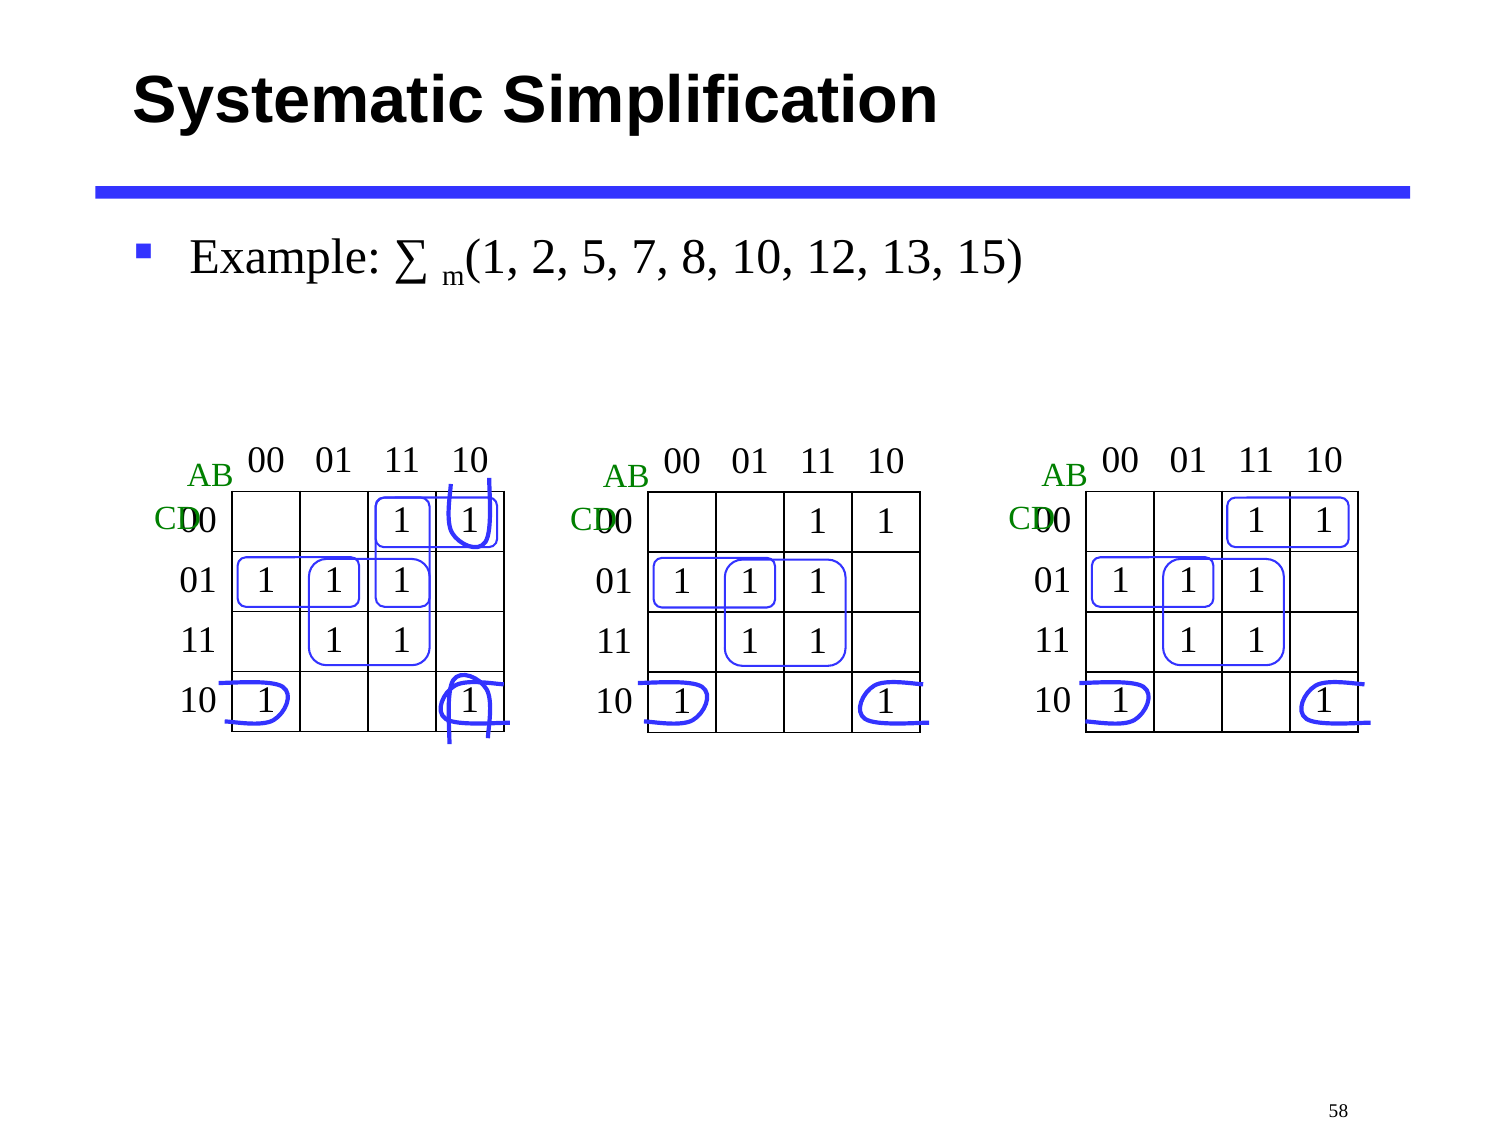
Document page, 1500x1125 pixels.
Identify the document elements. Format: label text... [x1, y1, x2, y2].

table_cell 1 [649, 673, 715, 732]
table_header 01 [716, 432, 784, 491]
text_box [479, 496, 500, 550]
title Systematic Simplification [117, 11, 1393, 180]
table_cell 1 [649, 553, 715, 611]
table_header 11 [784, 432, 852, 491]
table_cell 10 [1018, 672, 1085, 732]
table_cell 1 [1087, 552, 1153, 611]
table_cell [437, 552, 503, 611]
text_box [1299, 679, 1371, 726]
text_box [218, 680, 290, 726]
table_header 00 [1111, 431, 1154, 491]
table_header 11 [368, 431, 436, 491]
table_cell 11 [580, 612, 647, 672]
text_box [306, 556, 432, 668]
table_cell 1 [853, 493, 919, 551]
table_cell [233, 492, 299, 551]
table_cell [853, 553, 919, 611]
table_header 00 [672, 432, 716, 491]
table_cell [301, 492, 367, 551]
table_cell [717, 493, 783, 551]
table_cell 1 [369, 612, 435, 671]
table_header 01 [1154, 431, 1222, 491]
table_cell [1291, 552, 1357, 611]
table_cell [1155, 673, 1221, 731]
table_cell 11 [164, 611, 231, 671]
table_cell [649, 493, 715, 551]
table_cell 1 [853, 673, 919, 732]
text_box [235, 555, 362, 609]
table_cell 11 [1018, 612, 1085, 672]
table_cell 10 [164, 671, 231, 731]
text_box [446, 722, 492, 745]
table_cell [717, 673, 783, 732]
table_cell 1 [369, 492, 435, 551]
text_box [857, 679, 930, 726]
table_cell 10 [580, 672, 647, 732]
table_header 10 [436, 431, 504, 491]
table_cell [1223, 673, 1289, 731]
table_cell 1 [785, 613, 851, 671]
table_cell 01 [580, 552, 647, 612]
text_box [722, 557, 848, 668]
table_cell 1 [233, 672, 299, 731]
table_cell 1 [491, 725, 503, 731]
table_cell [1087, 492, 1153, 551]
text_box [136, 406, 252, 510]
table_cell 1 [1223, 552, 1289, 611]
table_cell 1 [437, 492, 503, 551]
text_box [1160, 556, 1286, 668]
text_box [552, 406, 668, 511]
table_cell 00 [164, 519, 231, 551]
table_cell 01 [1018, 552, 1085, 612]
table_cell [437, 612, 503, 671]
table_cell 1 [1291, 673, 1357, 731]
table_cell 1 [301, 612, 367, 671]
text_box [438, 679, 510, 726]
table_cell 1 [1291, 492, 1357, 551]
text_box [651, 555, 778, 610]
table_cell 1 [1155, 613, 1221, 671]
table_cell [649, 613, 715, 671]
table_cell 1 [1155, 552, 1221, 556]
text_box [1089, 555, 1216, 609]
table_cell 1 [717, 553, 783, 557]
text_box [637, 680, 710, 726]
table_cell 1 [466, 672, 503, 682]
table_cell 00 [1018, 519, 1085, 552]
table_header 10 [852, 432, 920, 491]
table_cell 1 [1087, 673, 1153, 731]
text_box [1225, 495, 1351, 550]
table_cell [233, 612, 299, 671]
table_cell [1087, 613, 1153, 671]
table_cell 1 [437, 672, 464, 731]
table_header 10 [1290, 431, 1358, 491]
table_cell 01 [164, 551, 231, 611]
table_header 01 [300, 431, 368, 491]
text_box [446, 477, 493, 550]
table_cell 1 [1223, 492, 1289, 551]
table_cell 1 [1223, 613, 1289, 671]
table_cell 1 [785, 493, 851, 551]
table_cell 1 [717, 613, 783, 671]
table_cell [1291, 613, 1357, 671]
table_cell 1 [233, 552, 299, 611]
table_header 11 [1222, 431, 1290, 491]
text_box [990, 406, 1106, 510]
table_cell [1155, 492, 1221, 551]
table_header 00 [256, 431, 300, 491]
table_cell 1 [301, 552, 367, 556]
text_box [373, 541, 432, 571]
table_cell [853, 613, 919, 671]
table_cell [785, 673, 851, 732]
table_cell [301, 672, 367, 731]
text_box [448, 672, 482, 687]
text_box [373, 495, 472, 550]
table_cell 00 [580, 519, 647, 552]
table_cell [369, 672, 435, 731]
text_box [1079, 680, 1151, 726]
table_cell 1 [785, 553, 851, 611]
slide_number 58 [1185, 1068, 1500, 1125]
list Example: ∑ m(1, 2, 5, 7, 8, 10, 12, 13, 15) [117, 215, 1393, 1041]
